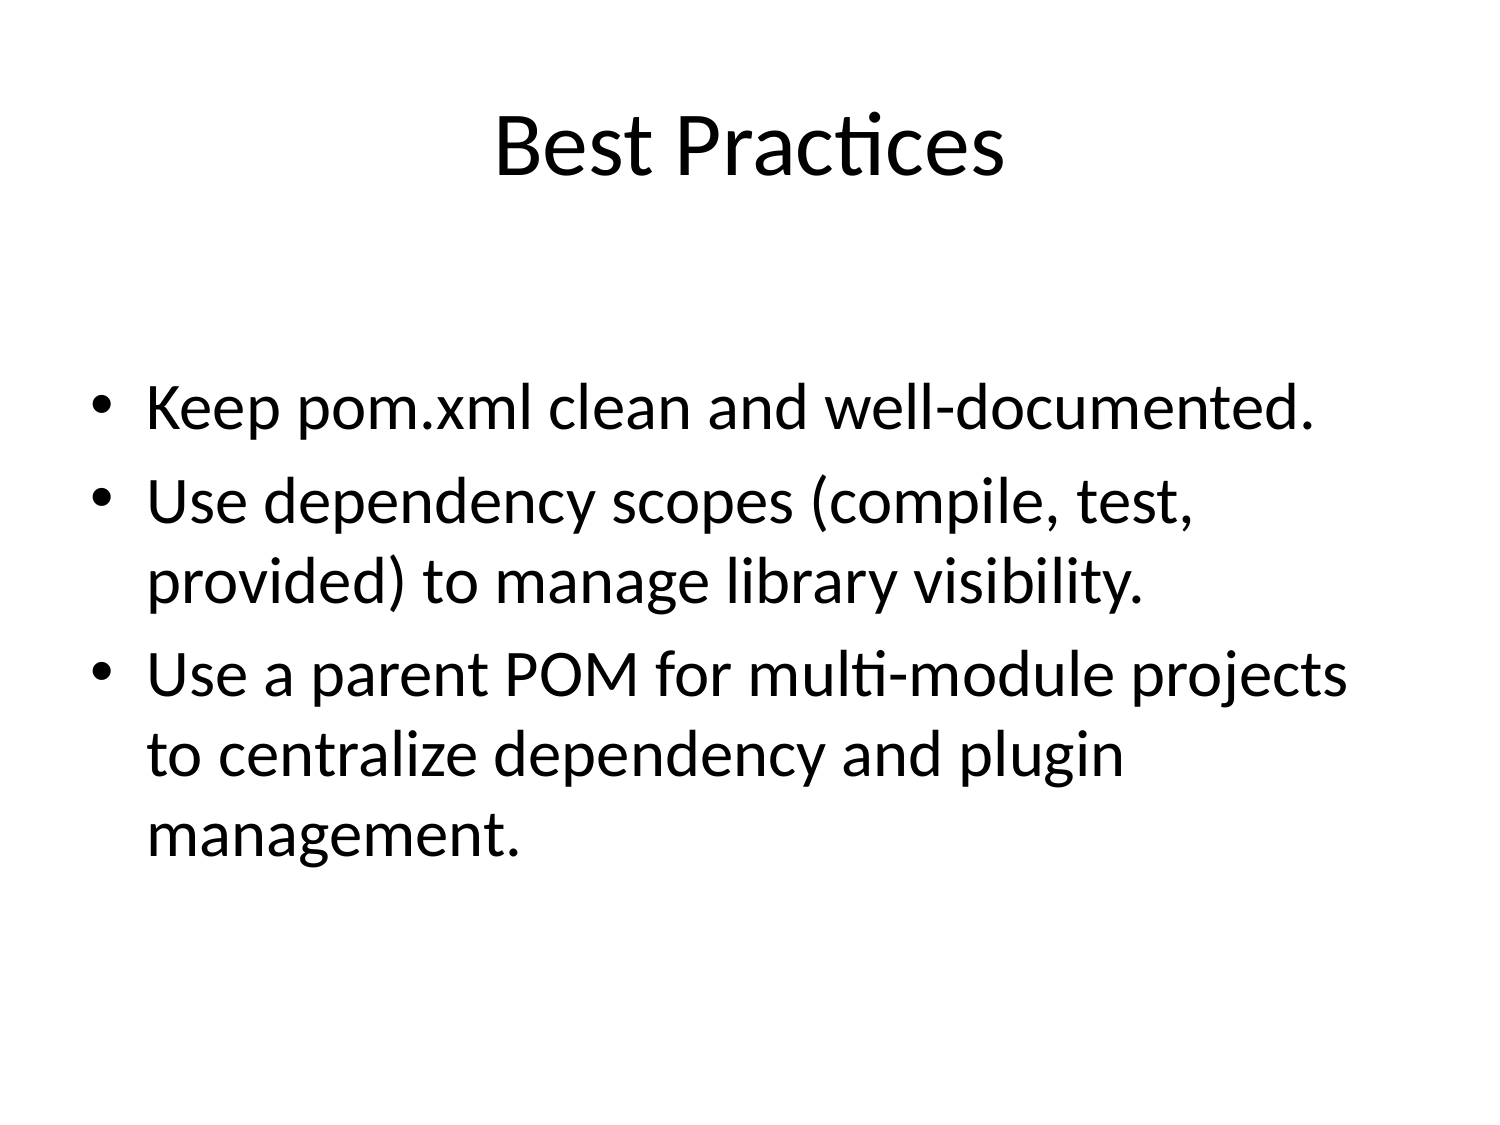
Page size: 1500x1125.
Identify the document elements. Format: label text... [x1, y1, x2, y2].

list Keep pom.xml clean and well-documented. Use dependency scopes (compile, test, provided) to manage library visibility. Use a parent POM for multi-module projects to centralize dependency and plugin management. [75, 262, 1425, 1005]
title Best Practices [75, 45, 1425, 233]
